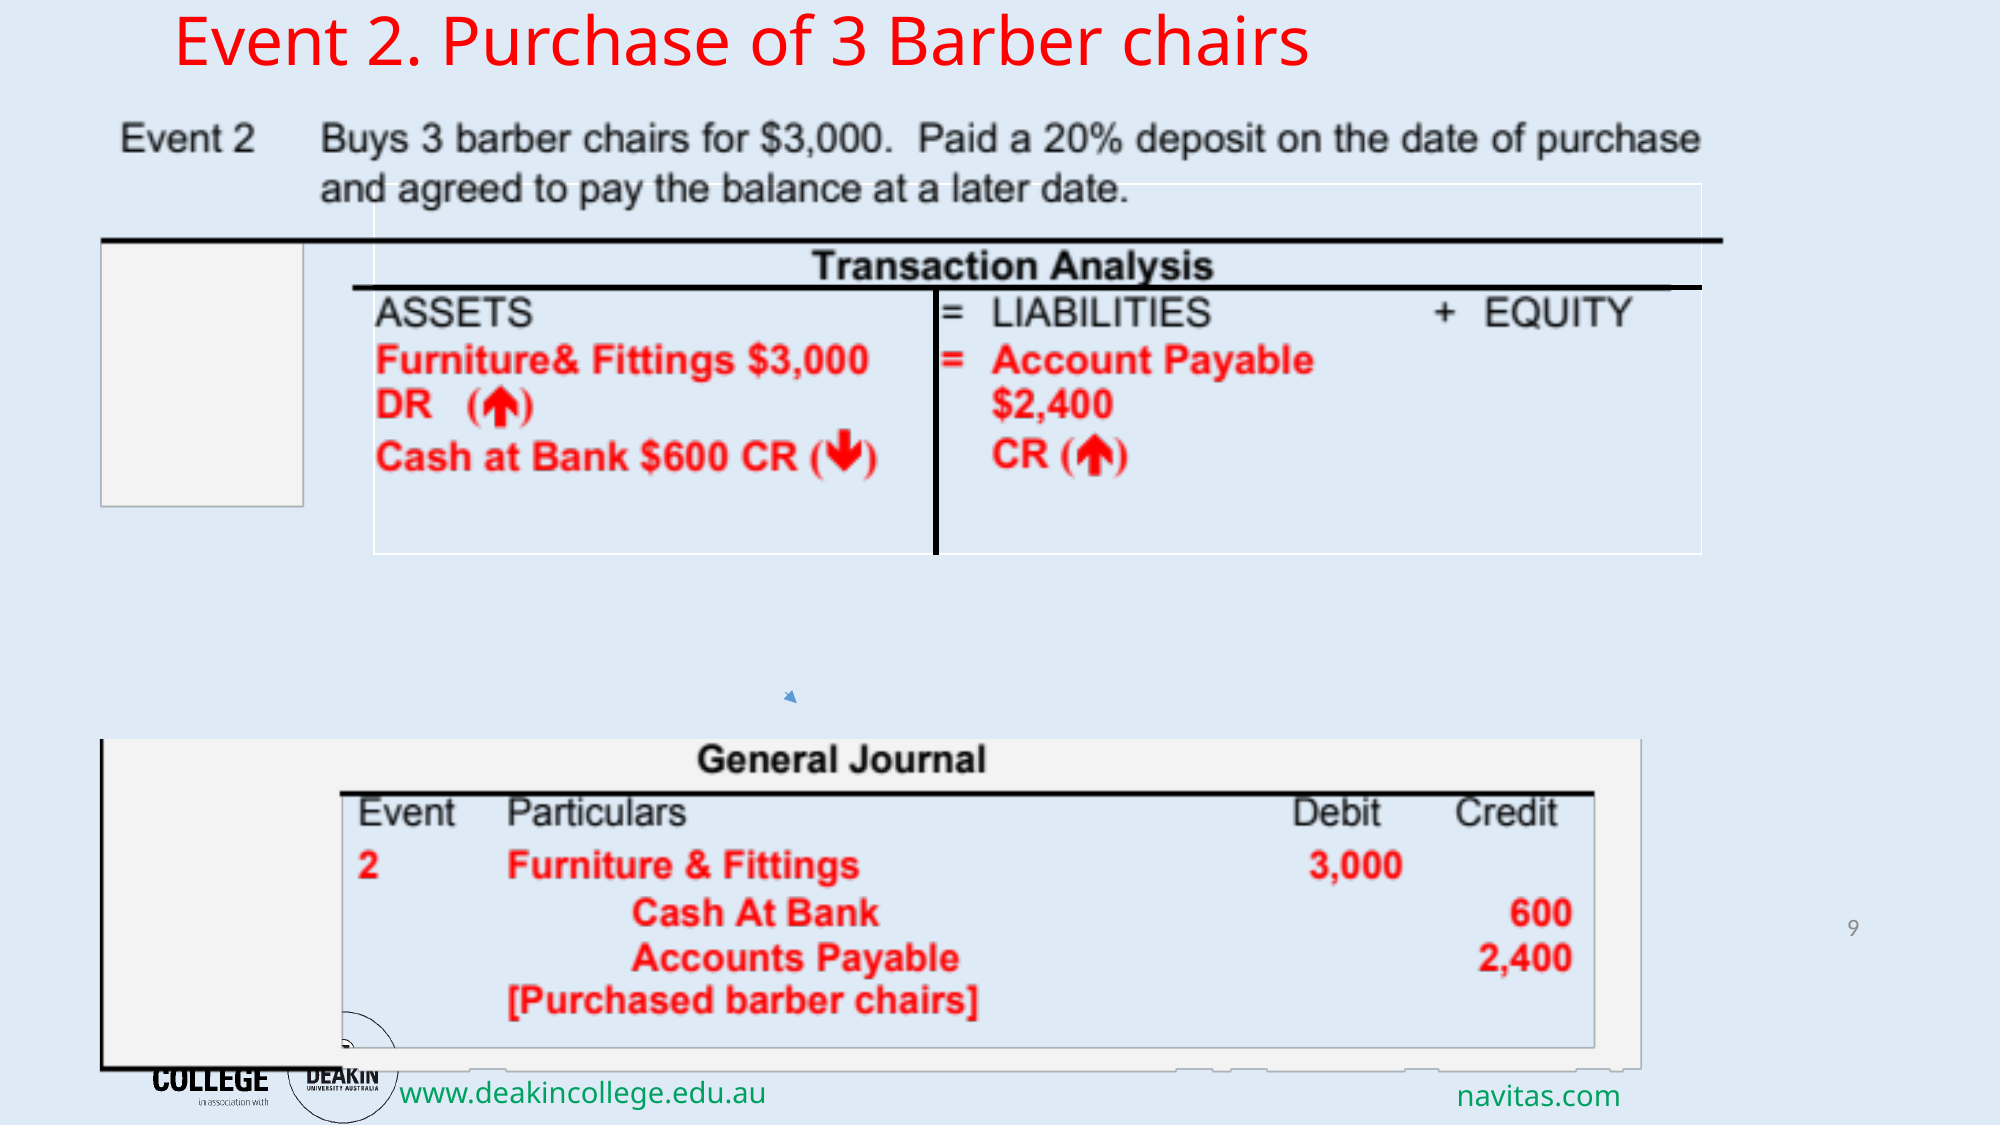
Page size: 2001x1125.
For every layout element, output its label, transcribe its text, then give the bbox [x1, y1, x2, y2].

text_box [99, 117, 1792, 555]
picture [137, 1115, 400, 1125]
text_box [99, 739, 1702, 1115]
slide_number 11 [1702, 896, 1875, 957]
title Event 2. Purchase of 3 Barber chairs [158, 0, 1884, 88]
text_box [785, 692, 797, 704]
